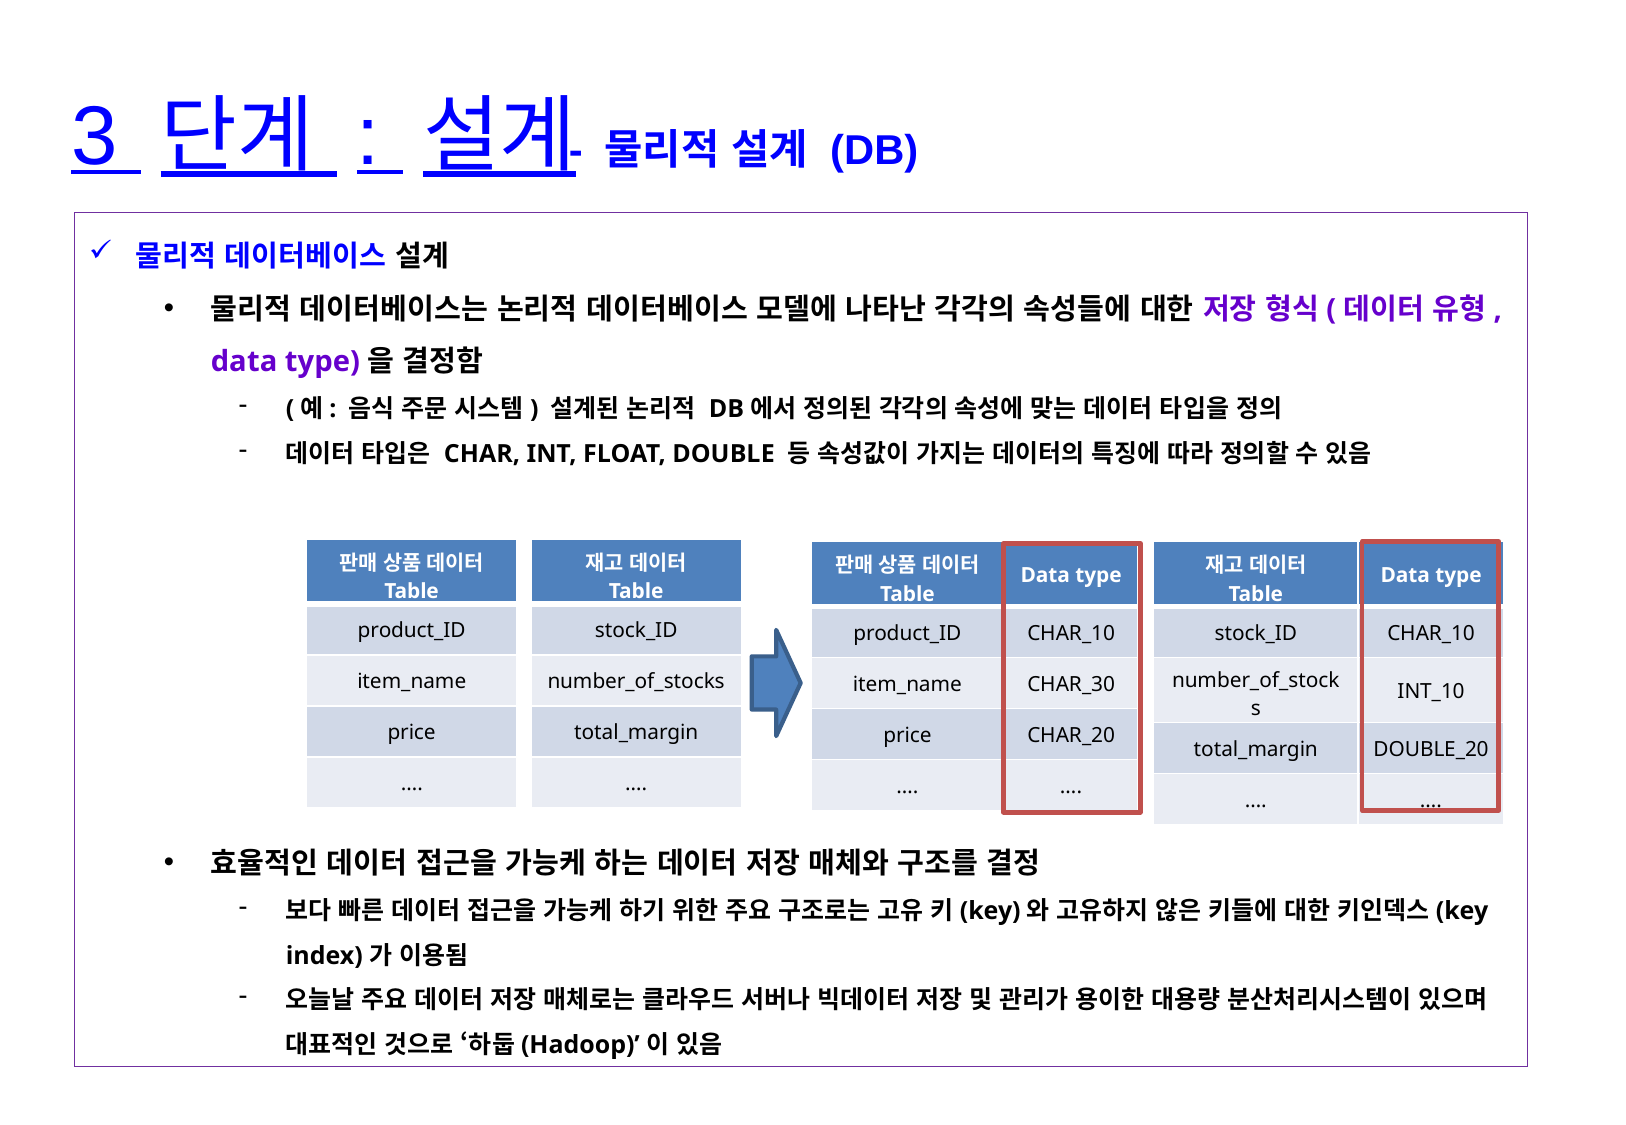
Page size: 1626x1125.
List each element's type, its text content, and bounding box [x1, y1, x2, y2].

text_box [1360, 539, 1501, 813]
table_cell product_ID [307, 607, 516, 654]
text_box [749, 627, 803, 739]
table_header 판매 상품 데이터 Table [307, 540, 516, 601]
table_cell total_margin [1154, 723, 1357, 773]
table_header 재고 데이터 Table [532, 540, 741, 601]
table_cell price [307, 707, 516, 756]
table_cell …. [1359, 774, 1503, 824]
table_cell total_margin [532, 707, 741, 756]
text_box 물리적 데이터베이스 설계 물리적 데이터베이스는 논리적 데이터베이스 모델에 나타난 각각의 속성들에 대한 저장 형식(데이터 유형, data type)을 결정함 (예: 음식 주문 시스템) 설계된 논리적 DB에서 정의된 각각의 속성에 맞는 데이터 타입을 정의 데이터 타입은 CHAR, INT, FLOAT, DOUBLE 등 속성값이 가지는 데이터의 특징에 따라 정의할 수 있음 효율적인 데이터 접근을 가능케 하는 데이터 저장 매체와 구조를 결정 보다 빠른 데이터 접근을 가능케 하기 위한 주요 구조로는 고유 키(key)와 고유하지 않은 키들에 대한 키인덱스(key index)가 이용됨 오늘날 주요 데이터 저장 매체로는 클라우드 서버나 빅데이터 저장 및 관리가 용이한 대용량 분산처리시스템이 있으며 대표적인 것으로 ‘하둡(Hadoop)’이 있음 [74, 212, 1528, 1067]
table_cell price [812, 709, 1002, 759]
text_box [1002, 541, 1142, 814]
table_cell stock_ID [532, 607, 741, 654]
table_cell item_name [812, 658, 1002, 708]
table_cell …. [812, 760, 1002, 810]
text_box 3 단계 : 설계 [56, 74, 1368, 189]
table_cell …. [307, 758, 516, 807]
table_header 재고 데이터 Table [1154, 542, 1357, 604]
table_cell …. [532, 758, 741, 807]
table_cell number_of_stocks [532, 656, 741, 705]
table_cell …. [1154, 774, 1357, 824]
table_cell stock_ID [1154, 609, 1357, 657]
text_box - 물리적 설계 (DB) [553, 115, 934, 181]
table_header 판매 상품 데이터 Table [812, 542, 1002, 604]
table_cell item_name [307, 656, 516, 705]
table_cell product_ID [812, 609, 1002, 657]
table_cell number_of_stocks [1154, 658, 1357, 722]
